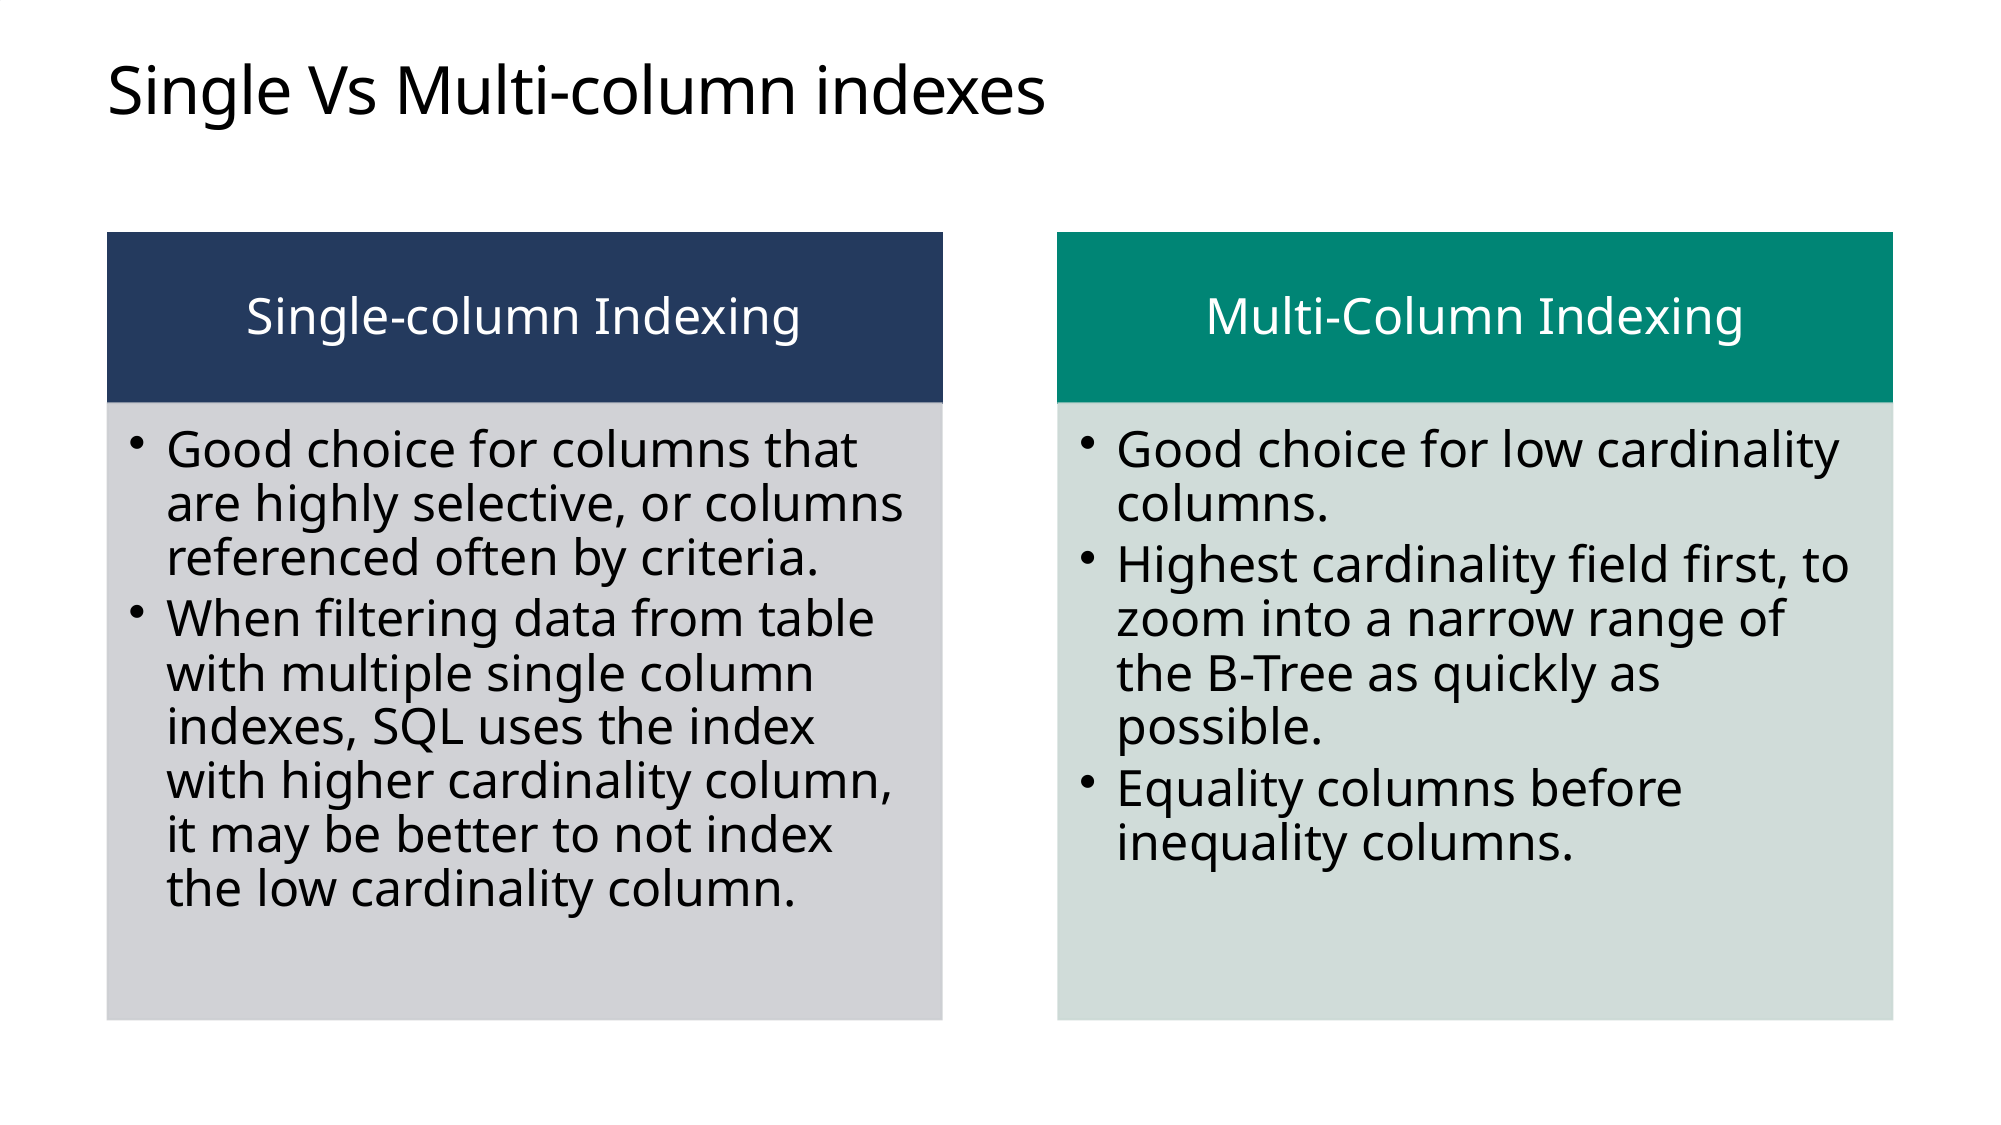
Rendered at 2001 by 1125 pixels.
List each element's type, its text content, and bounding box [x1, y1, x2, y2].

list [107, 230, 1893, 1022]
title Single Vs Multi-column indexes [107, 52, 1893, 129]
